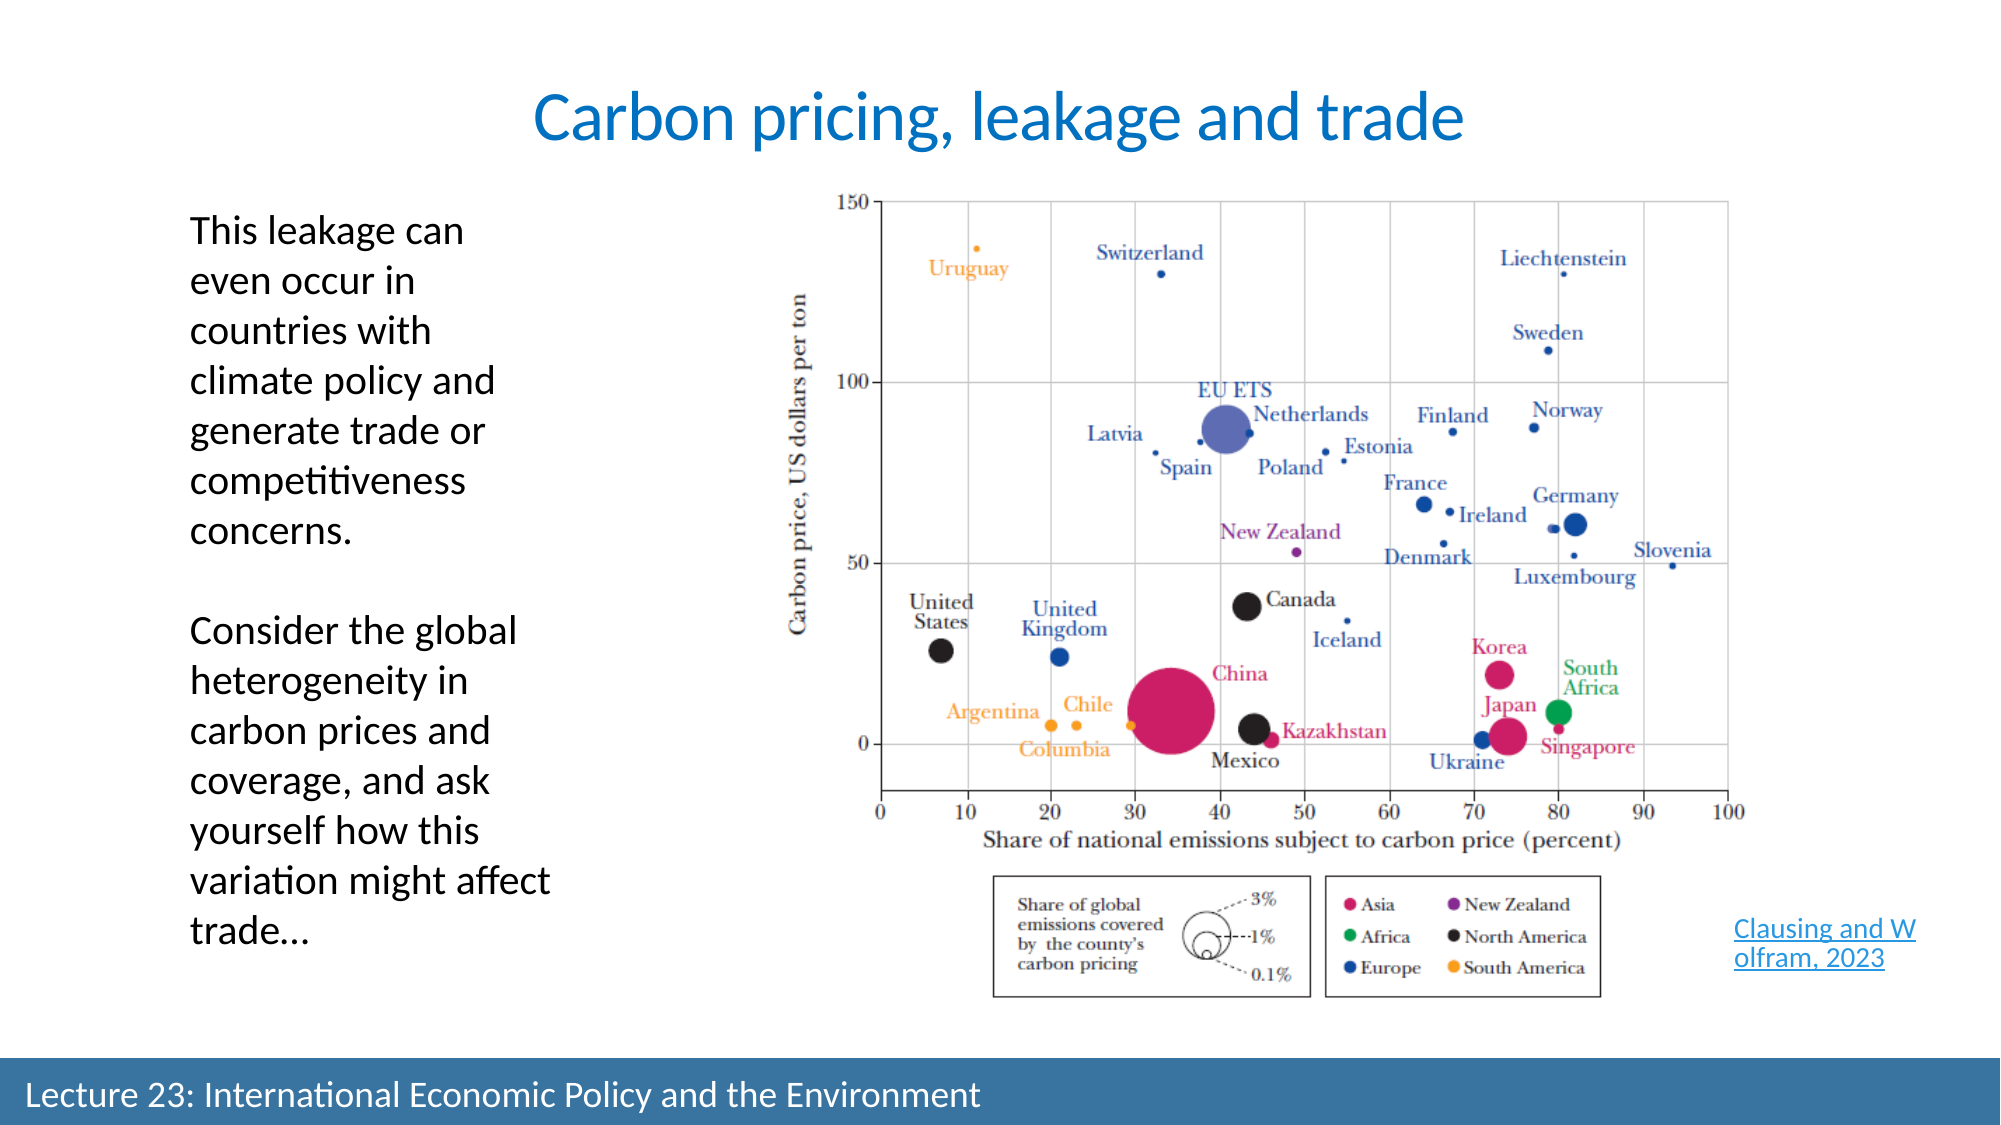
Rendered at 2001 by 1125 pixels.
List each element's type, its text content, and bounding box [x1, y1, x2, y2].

text_box Carbon pricing, leakage and trade [60, 0, 1940, 214]
picture [759, 166, 1785, 1023]
text_box This leakage can even occur in countries with climate policy and generate trade or competitiveness concerns. Consider the global heterogeneity in carbon prices and coverage, and ask yourself how this variation might affect trade… [100, 195, 569, 961]
text_box Clausing and Wolfram, 2023 [1785, 901, 1937, 952]
